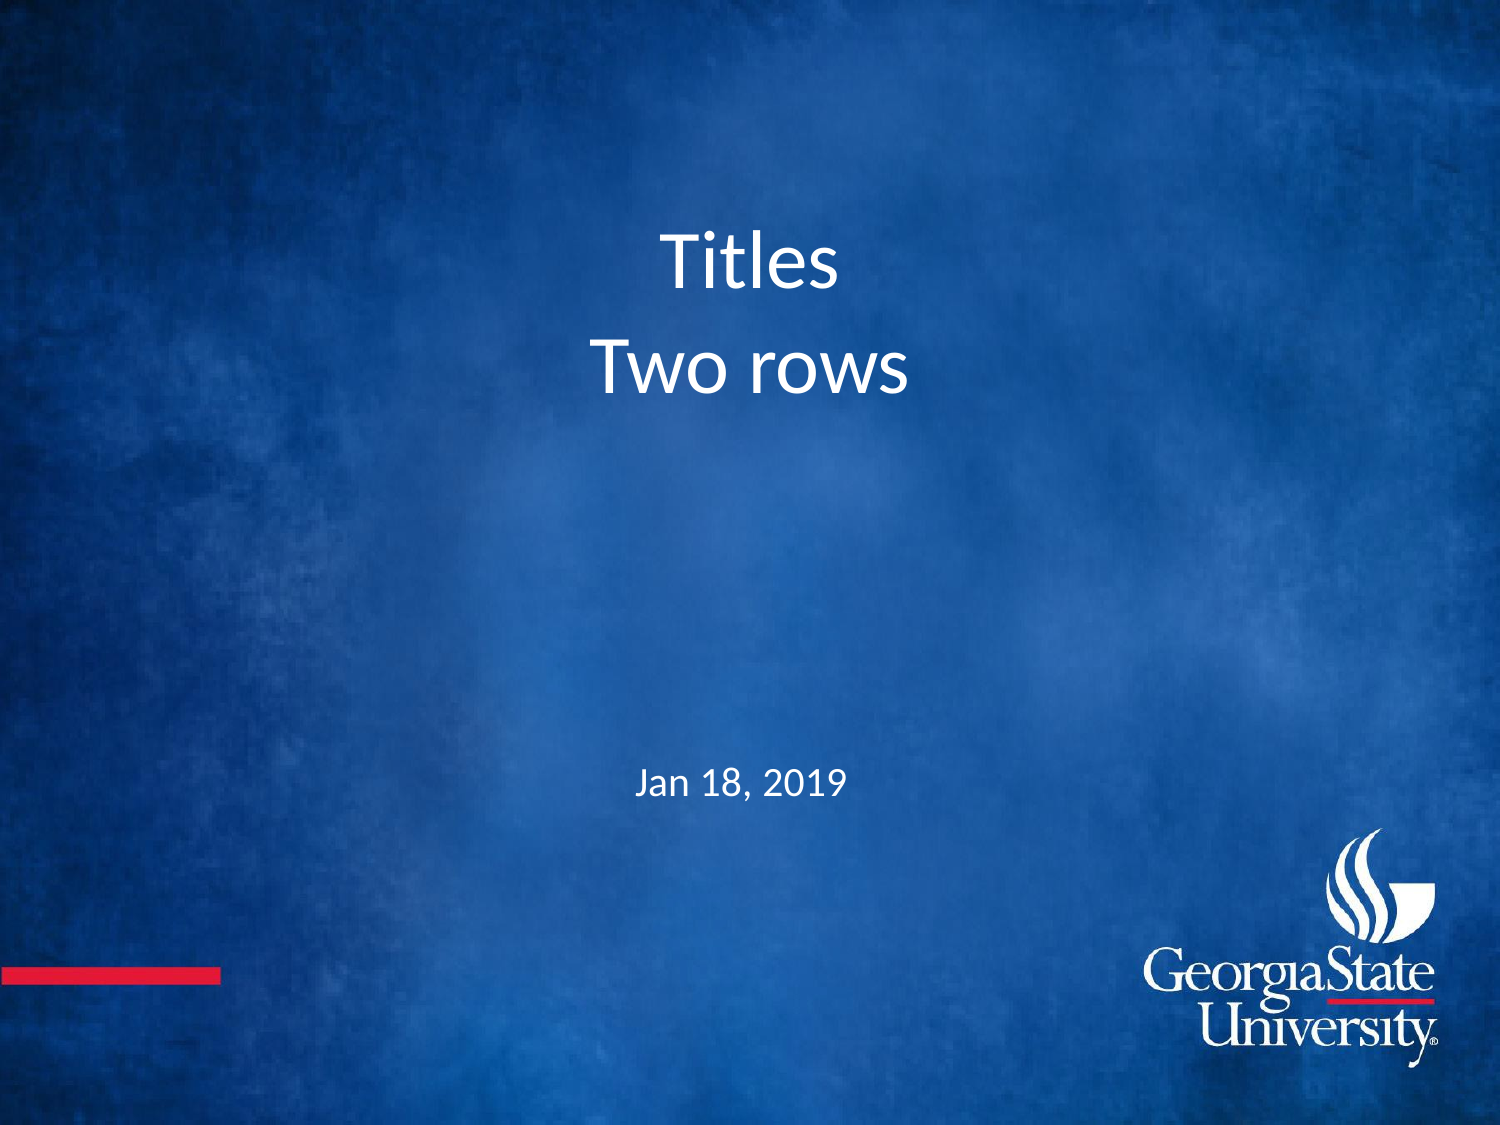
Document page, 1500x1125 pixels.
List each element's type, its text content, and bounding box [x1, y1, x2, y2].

text_box Jan 18, 2019 [394, 704, 1088, 840]
text_box [0, 0, 1500, 1125]
text_box Titles Two rows [159, 216, 1341, 469]
